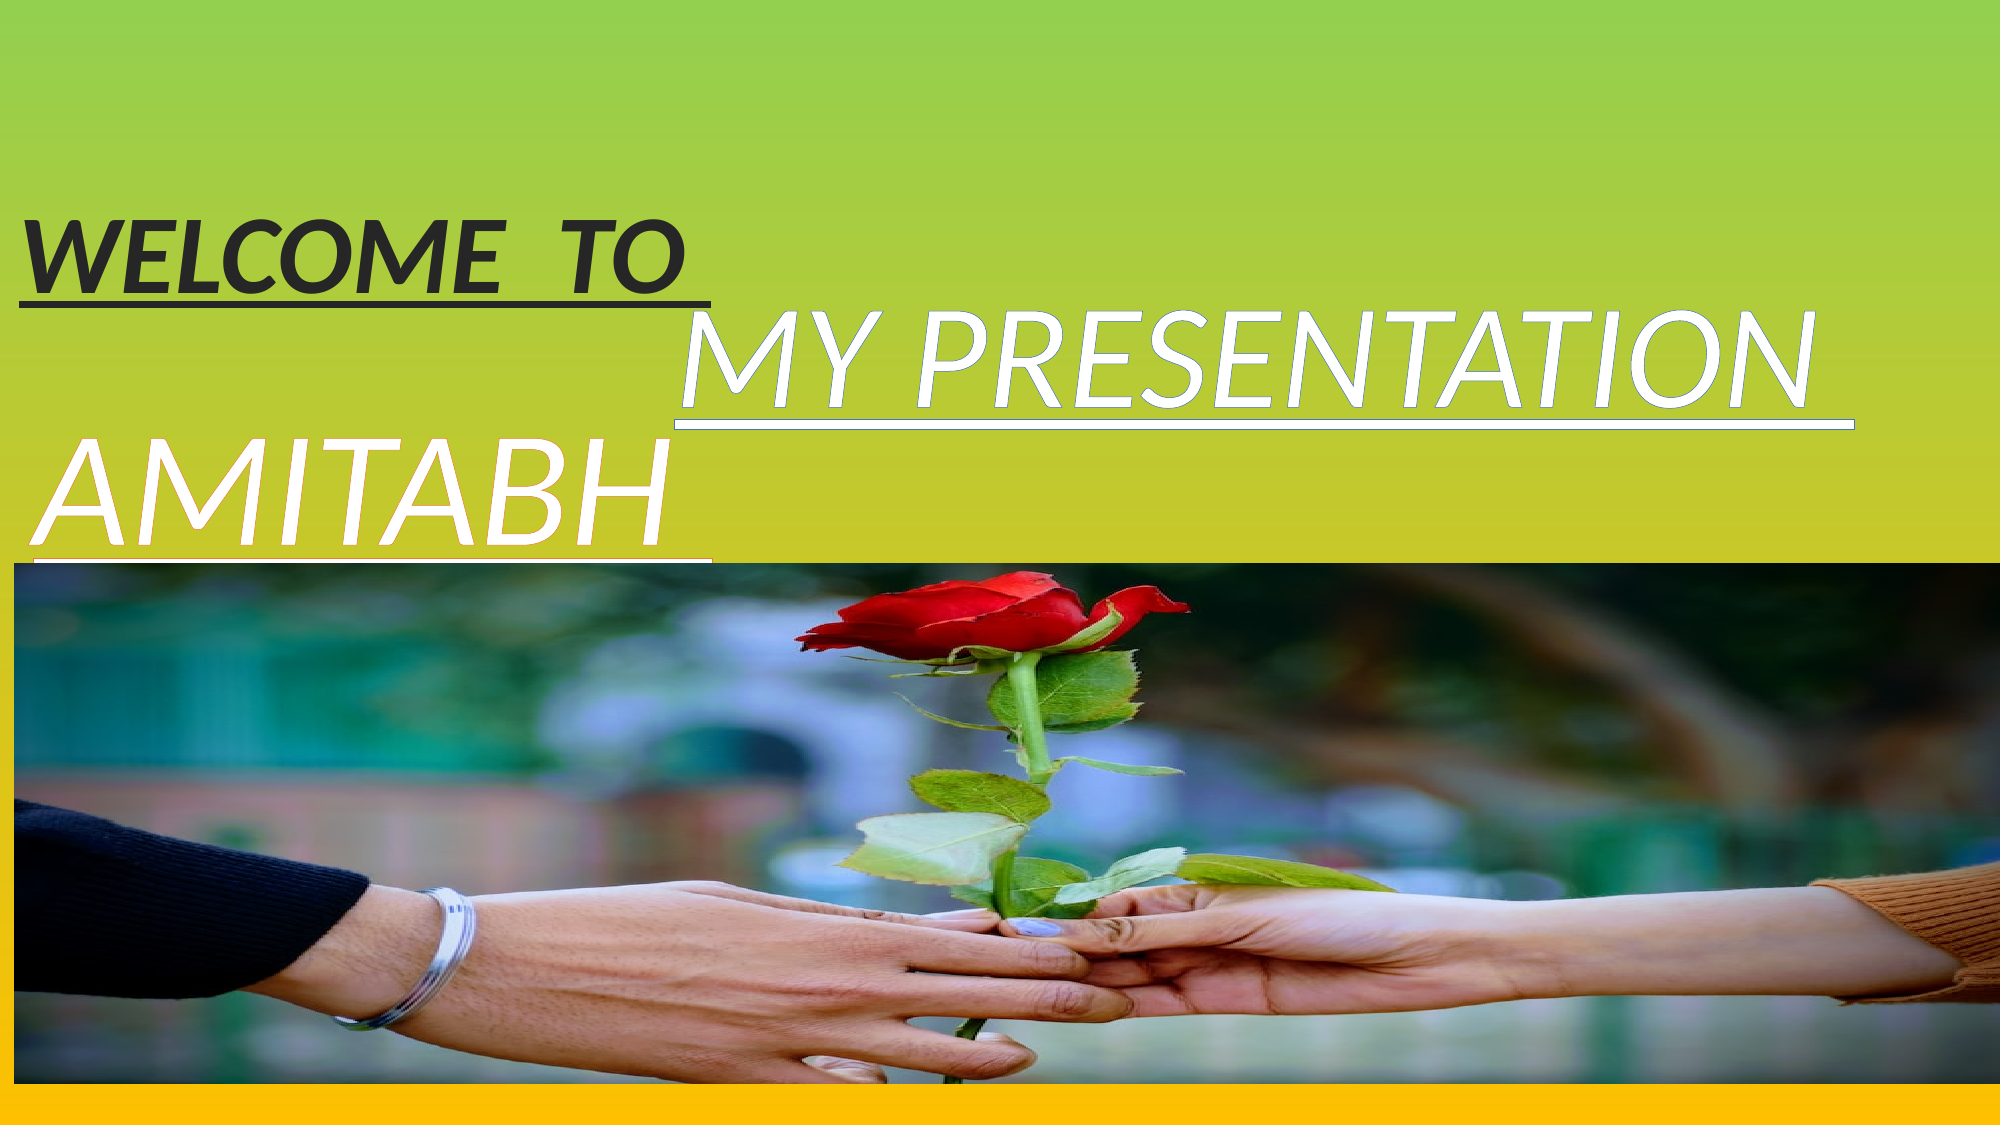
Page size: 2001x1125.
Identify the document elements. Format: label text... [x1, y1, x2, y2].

text_box WELCOME TO [3, 174, 727, 324]
text_box MY PRESENTATION [659, 249, 1870, 445]
text_box AMITABH [17, 370, 727, 563]
picture [14, 563, 2000, 1084]
